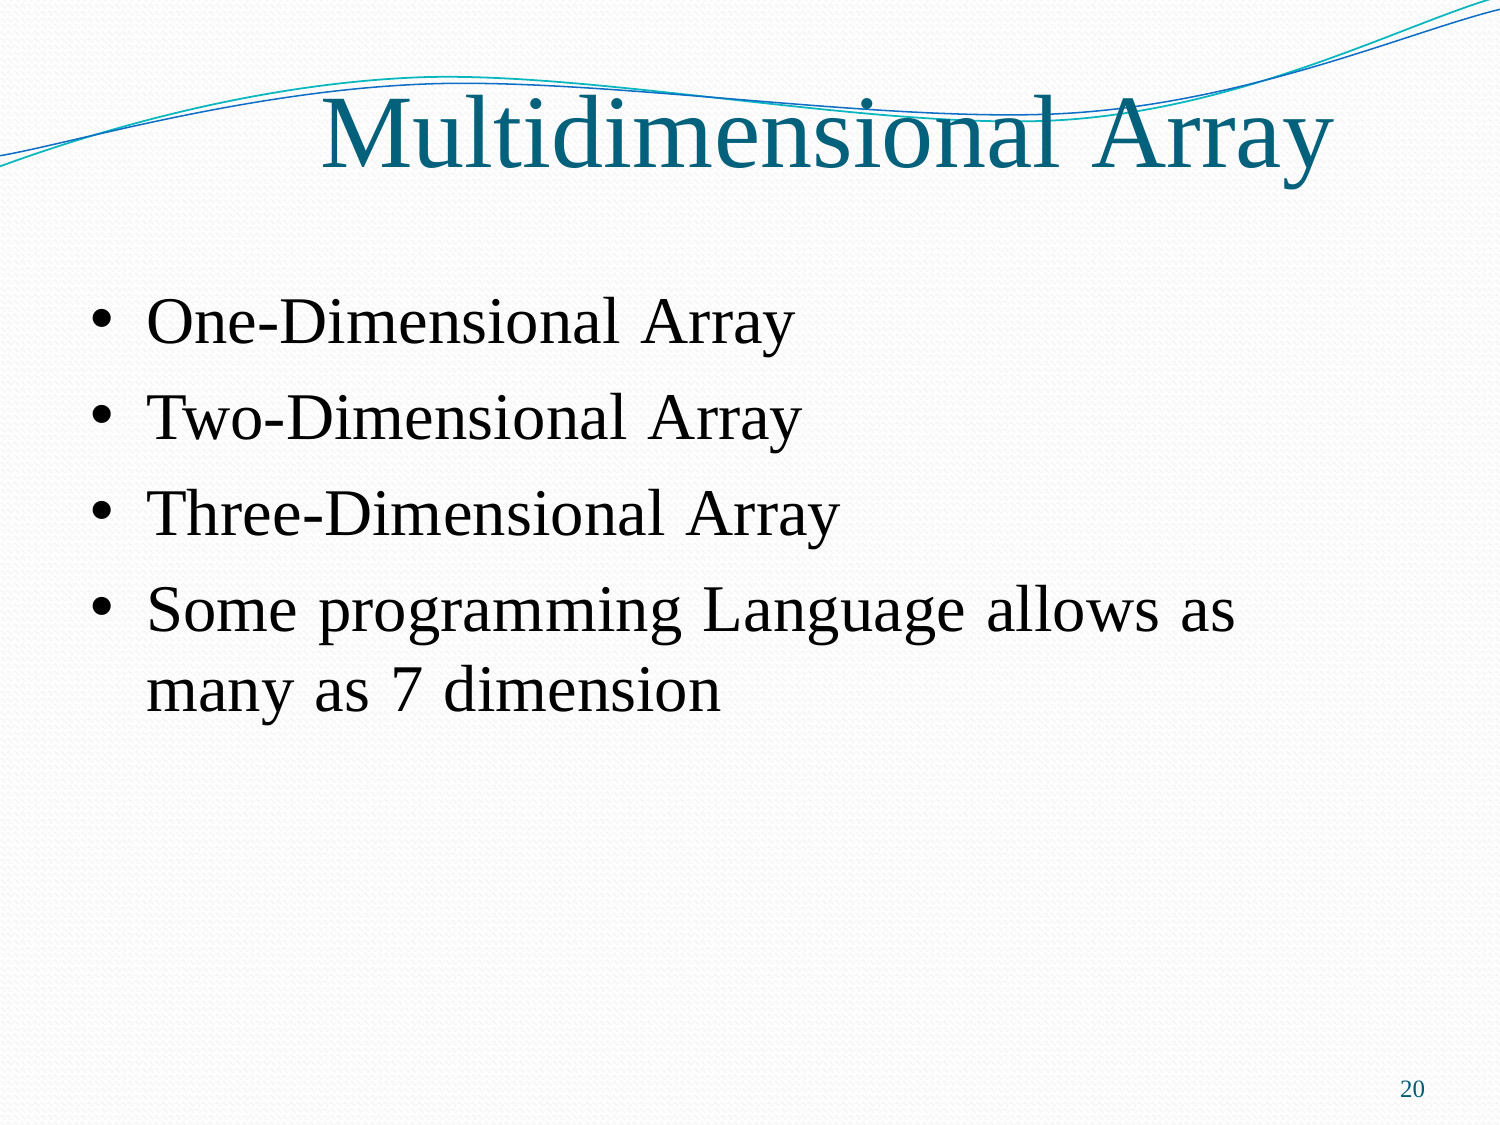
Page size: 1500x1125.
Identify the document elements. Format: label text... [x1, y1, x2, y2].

slide_number 20 [1299, 450, 1425, 1103]
text_box One-Dimensional Array Two-Dimensional Array Three-Dimensional Array Some programming Language allows as many as 7 dimension [87, 277, 1328, 725]
title Multidimensional Array [62, 0, 1413, 189]
